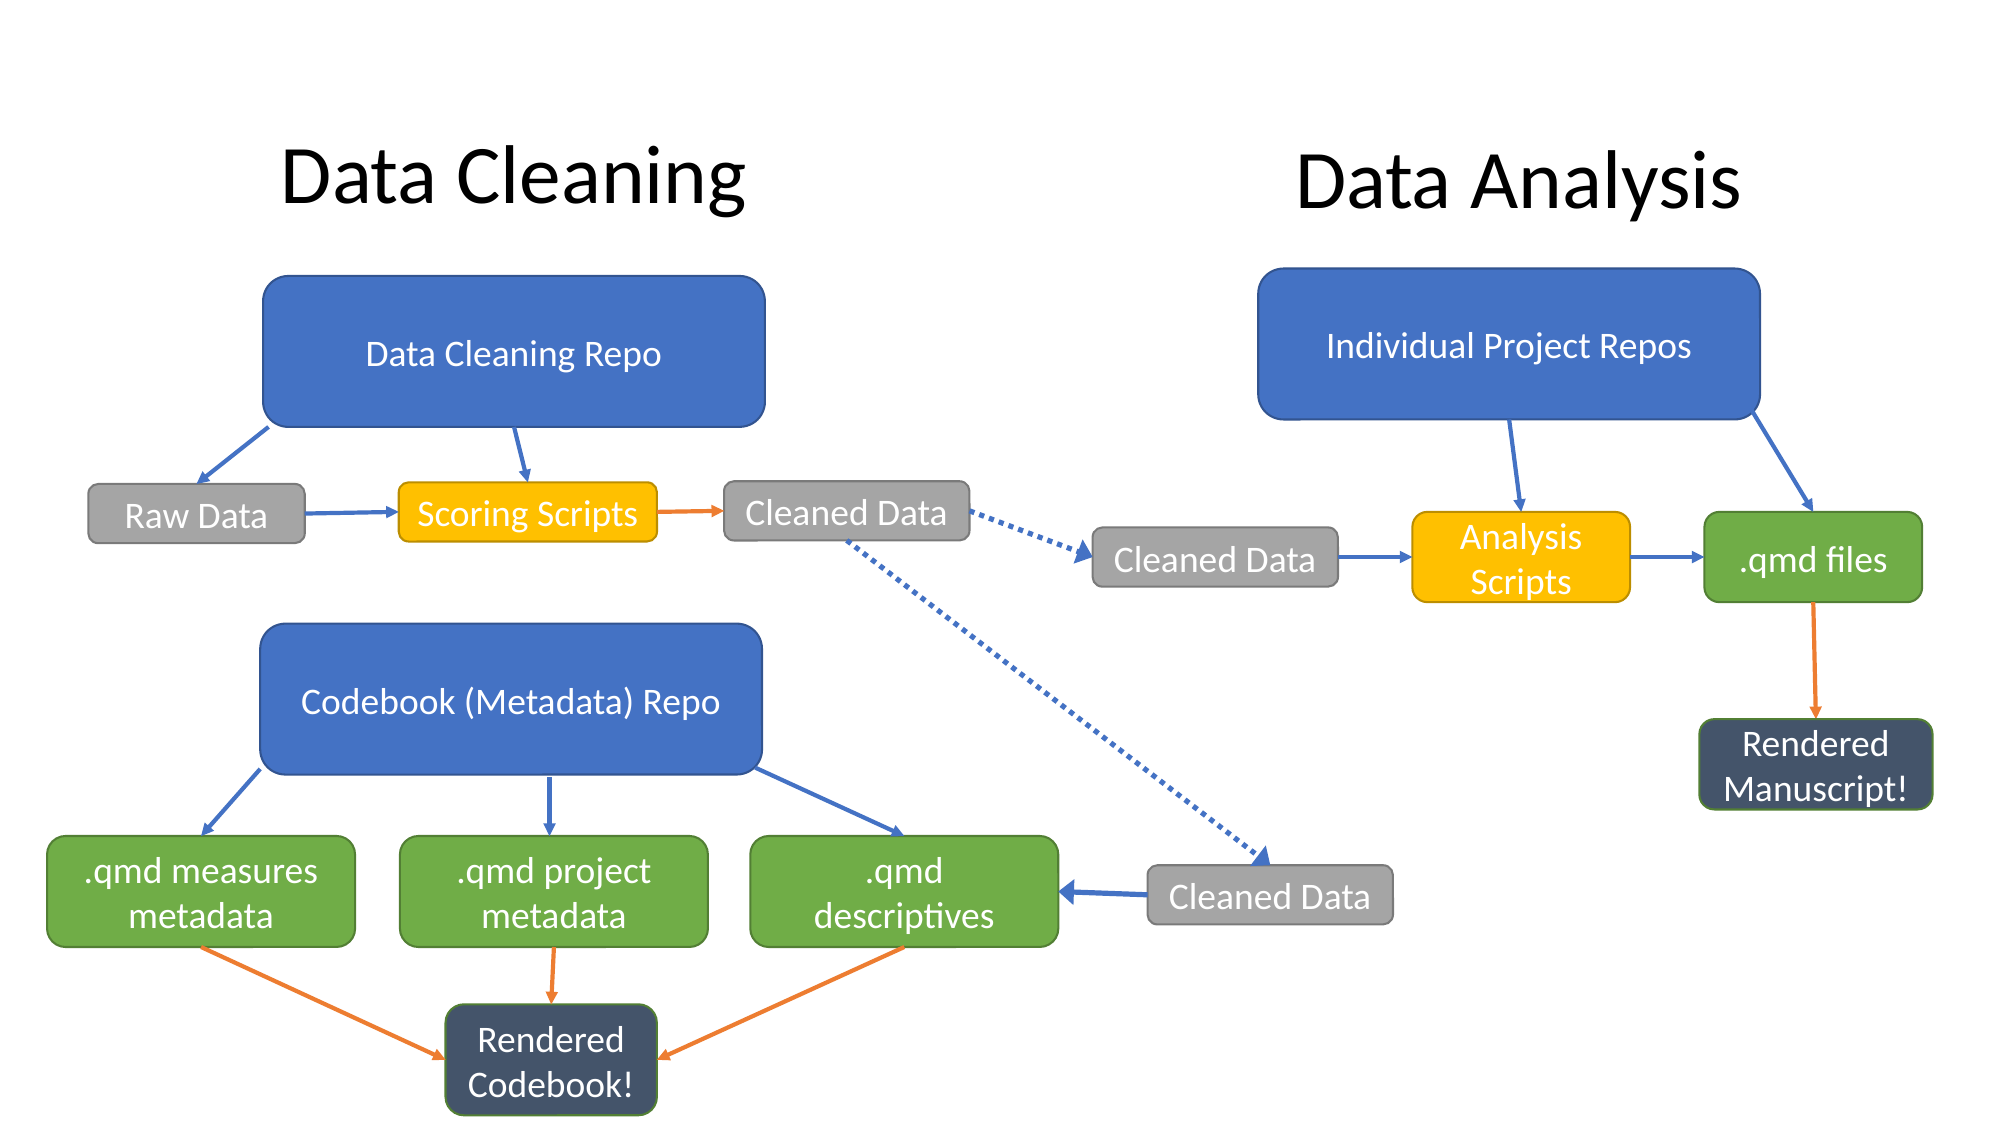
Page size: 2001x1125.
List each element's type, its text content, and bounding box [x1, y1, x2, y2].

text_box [656, 946, 905, 1060]
text_box Rendered Manuscript! [1923, 719, 1934, 810]
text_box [1750, 407, 1814, 512]
text_box Rendered Codebook! [444, 1003, 658, 1117]
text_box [47, 112, 1923, 948]
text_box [201, 946, 446, 1060]
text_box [1058, 891, 1148, 895]
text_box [846, 540, 1271, 866]
